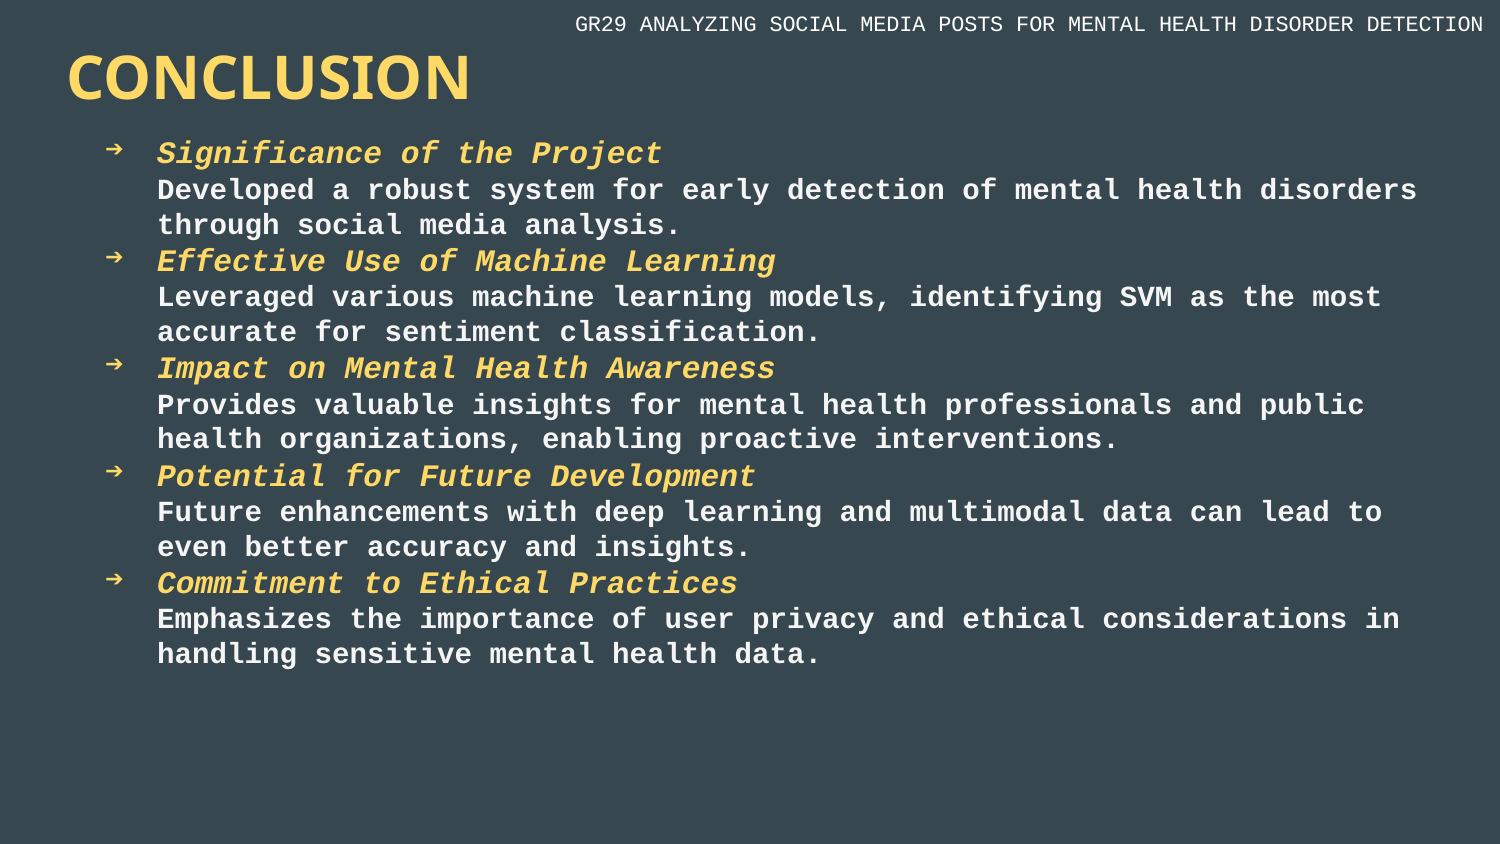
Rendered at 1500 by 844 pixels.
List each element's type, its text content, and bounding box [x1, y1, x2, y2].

text_box GR29 ANALYZING SOCIAL MEDIA POSTS FOR MENTAL HEALTH DISORDER DETECTION [467, 0, 1500, 49]
title CONCLUSION [51, 23, 1449, 118]
text_box Significance of the Project Developed a robust system for early detection of mental health disorders through social media analysis. Effective Use of Machine Learning Leveraged various machine learning models, identifying SVM as the most accurate for sentiment classification. Impact on Mental Health Awareness Provides valuable insights for mental health professionals and public health organizations, enabling proactive interventions. Potential for Future Development Future enhancements with deep learning and multimodal data can lead to even better accuracy and insights. Commitment to Ethical Practices Emphasizes the importance of user privacy and ethical considerations in handling sensitive mental health data. [67, 117, 1433, 789]
